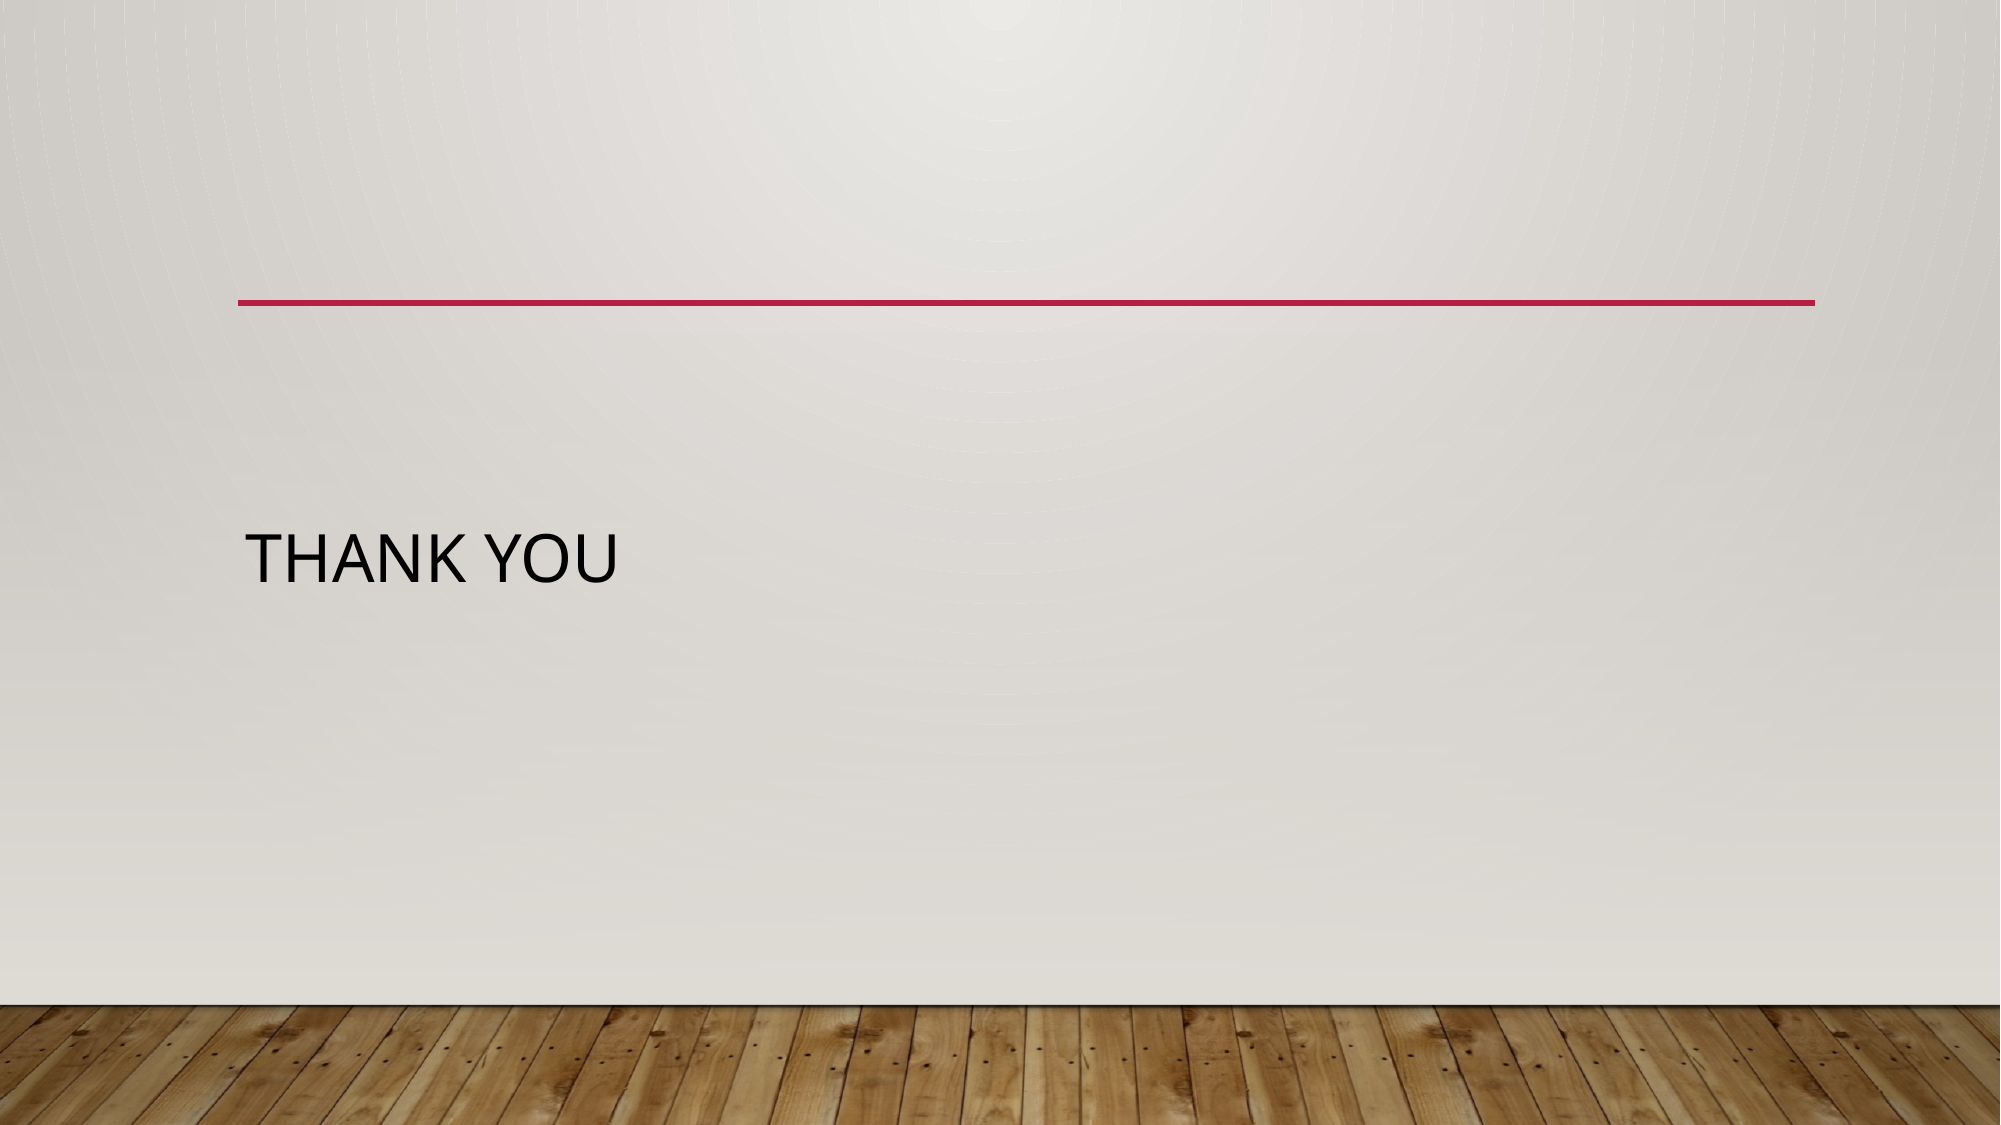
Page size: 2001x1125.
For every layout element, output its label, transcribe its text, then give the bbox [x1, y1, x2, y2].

picture [0, 1005, 2000, 1125]
title THANK YOU [230, 517, 898, 656]
